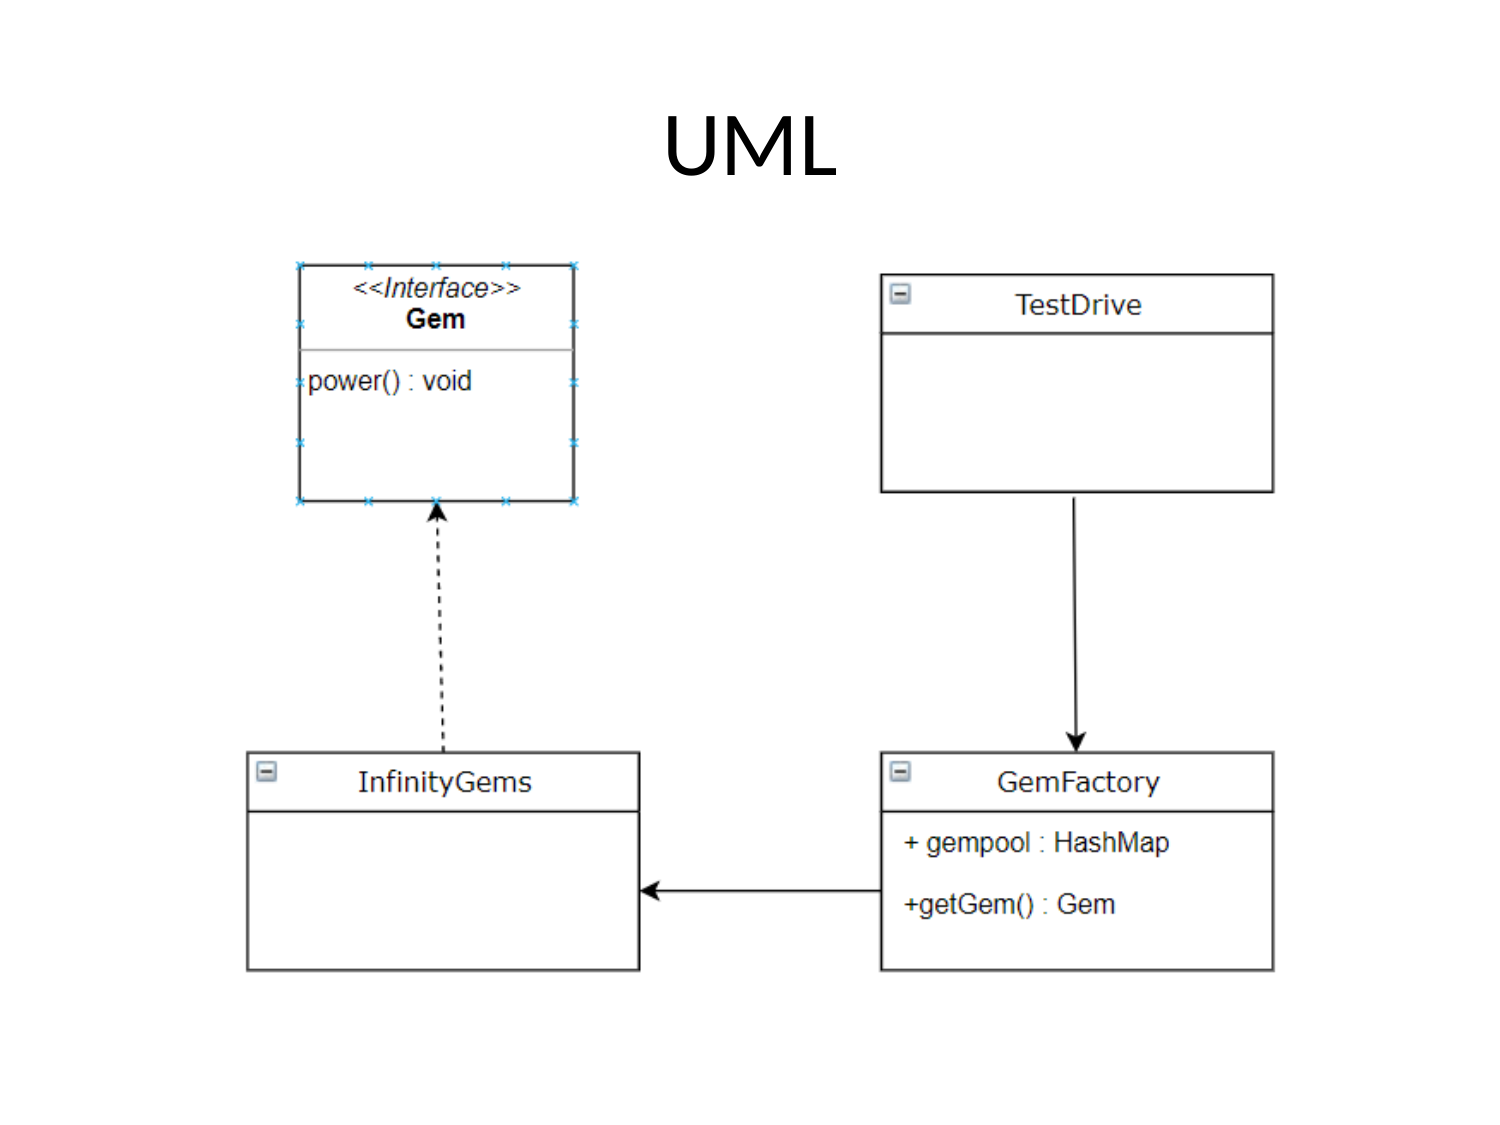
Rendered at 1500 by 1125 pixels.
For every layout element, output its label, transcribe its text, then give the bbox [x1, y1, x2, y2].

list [170, 231, 1325, 1012]
title UML [75, 45, 1425, 233]
